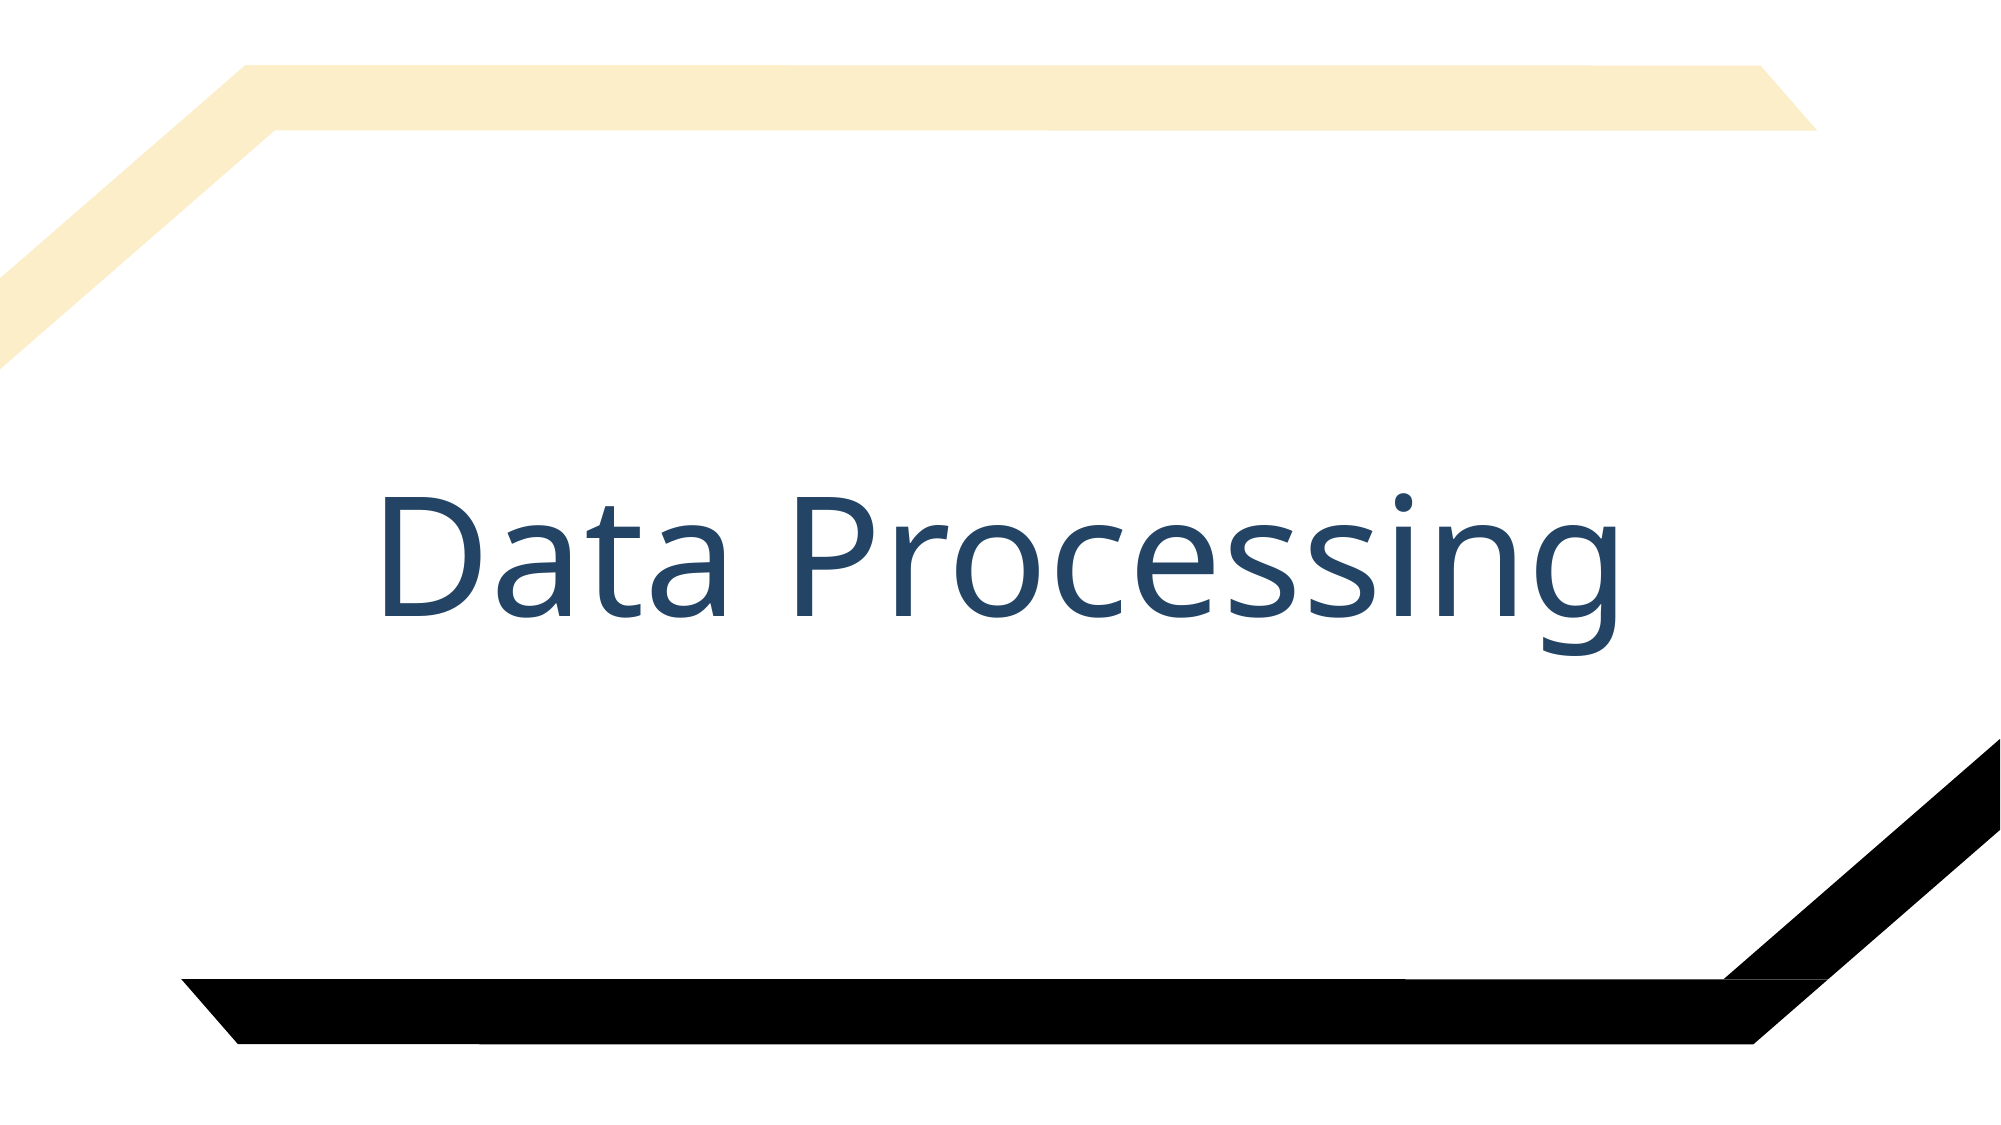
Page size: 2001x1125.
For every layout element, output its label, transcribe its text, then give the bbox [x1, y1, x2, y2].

list Data Processing [0, 0, 2000, 1125]
